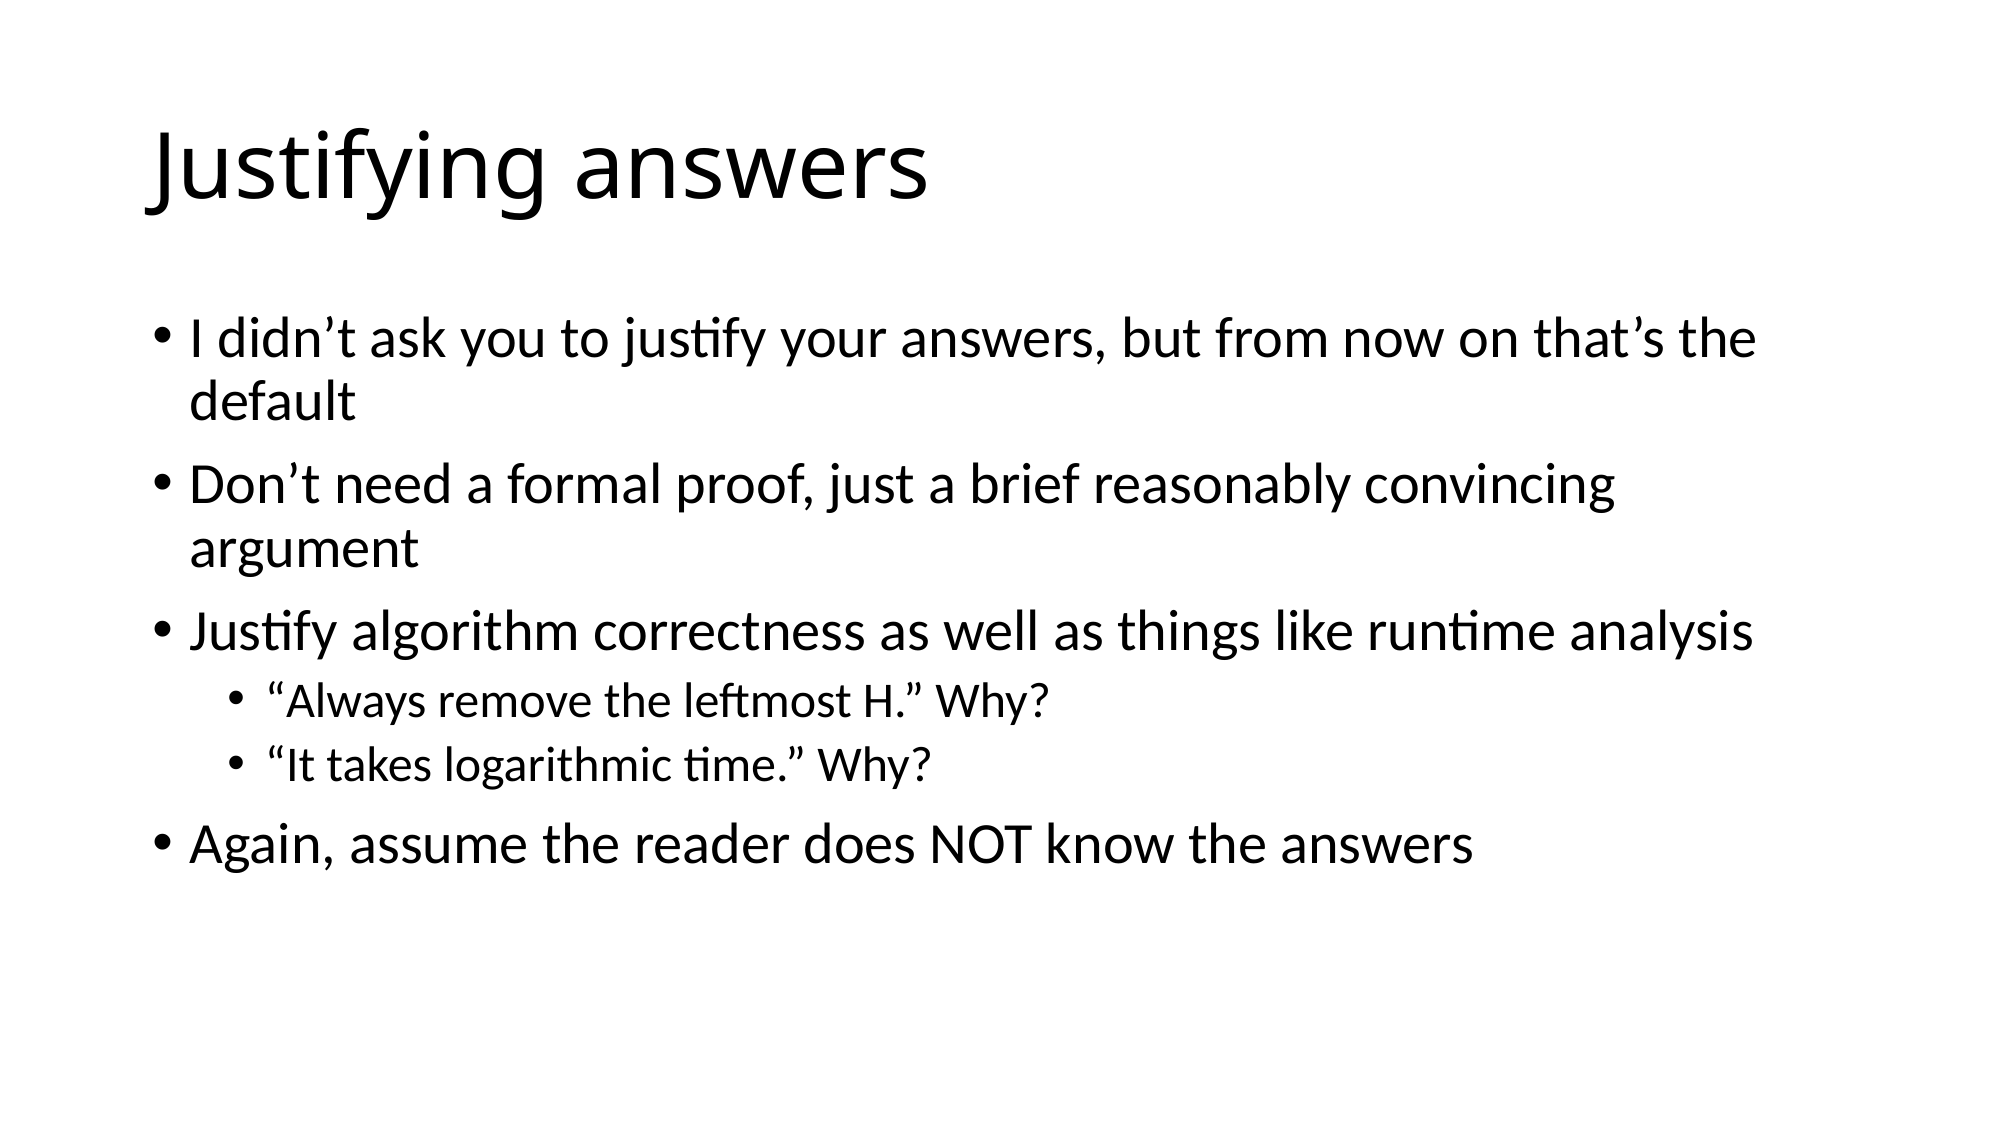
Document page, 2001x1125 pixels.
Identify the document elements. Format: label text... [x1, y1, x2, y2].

list I didn’t ask you to justify your answers, but from now on that’s the default Don’t need a formal proof, just a brief reasonably convincing argument Justify algorithm correctness as well as things like runtime analysis “Always remove the leftmost H.” Why? “It takes logarithmic time.” Why? Again, assume the reader does NOT know the answers [137, 299, 1863, 1014]
title Justifying answers [137, 59, 1863, 278]
